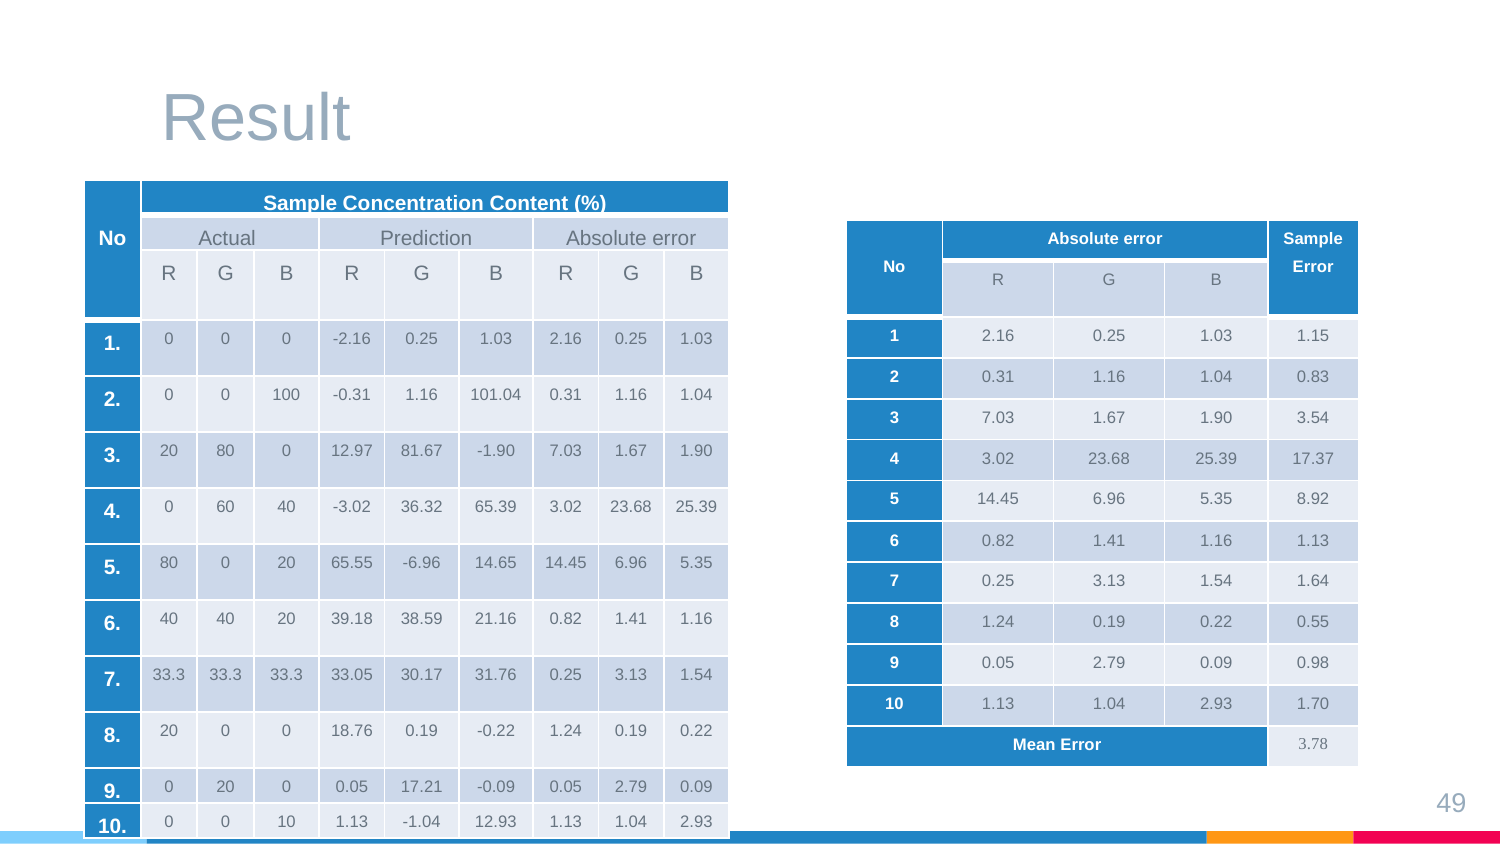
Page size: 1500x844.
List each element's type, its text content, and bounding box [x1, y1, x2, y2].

table_cell 65.55 [320, 545, 384, 599]
table_cell 14.65 [460, 545, 532, 599]
table_cell 25.39 [665, 489, 728, 543]
table_cell 31.76 [460, 657, 532, 711]
table_cell 0.98 [1269, 645, 1358, 684]
table_cell 1.67 [599, 433, 663, 487]
table_cell 3.13 [599, 657, 663, 711]
table_cell 1.13 [1269, 522, 1358, 561]
table_cell 0.22 [1165, 604, 1267, 643]
table_cell 1.54 [1165, 563, 1267, 602]
table_cell 1.90 [665, 433, 728, 487]
table_cell 0.31 [534, 377, 598, 431]
table_cell 0 [198, 321, 253, 375]
table_header Absolute error [943, 221, 1267, 258]
table_cell 2.16 [534, 321, 598, 375]
table_cell 2.93 [665, 804, 728, 837]
table_cell 23.68 [1054, 440, 1164, 480]
table_header No [85, 181, 140, 317]
table_cell 6 [847, 522, 942, 561]
table_cell -0.22 [460, 713, 532, 767]
table_cell B [255, 251, 318, 319]
table_header Sample Error [1269, 221, 1358, 314]
table_cell 20 [198, 769, 253, 802]
table_cell -1.90 [460, 433, 532, 487]
table_cell B [460, 251, 532, 319]
table_cell -0.31 [320, 377, 384, 431]
table_cell 33.05 [320, 657, 384, 711]
table_cell 80 [198, 433, 253, 487]
table_cell 0 [255, 769, 318, 802]
table_cell 0.19 [599, 713, 663, 767]
table_cell 0 [198, 545, 253, 599]
table_cell 1.04 [665, 377, 728, 431]
table_cell 100 [255, 377, 318, 431]
table_cell 6.96 [1054, 481, 1164, 520]
table_cell 1.13 [943, 686, 1053, 725]
table_cell -0.09 [460, 769, 532, 802]
table_cell 14.45 [534, 545, 598, 599]
table_cell 20 [142, 713, 196, 767]
table_cell 1.41 [599, 601, 663, 655]
table_cell 7 [847, 563, 942, 602]
table_cell 81.67 [385, 433, 458, 487]
table_cell R [142, 251, 196, 319]
table_cell 7.03 [534, 433, 598, 487]
table_cell 10 [847, 686, 942, 725]
table_cell 65.39 [460, 489, 532, 543]
table_cell 30.17 [385, 657, 458, 711]
table_cell -6.96 [385, 545, 458, 599]
table_cell 33.3 [142, 657, 196, 711]
table_cell 17.37 [1269, 440, 1358, 480]
table_cell 0.31 [943, 359, 1053, 398]
table_cell 0 [198, 377, 253, 431]
table_cell 9 [847, 645, 942, 684]
table_cell 1.90 [1165, 400, 1267, 439]
table_cell 0 [198, 804, 253, 837]
table_cell 1.16 [665, 601, 728, 655]
table_cell -2.16 [320, 321, 384, 375]
table_cell 0 [142, 489, 196, 543]
table_cell 1.15 [1269, 320, 1358, 357]
table_cell 3.02 [534, 489, 598, 543]
table_cell 39.18 [320, 601, 384, 655]
table_cell 1.03 [460, 321, 532, 375]
table_cell 40 [142, 601, 196, 655]
table_cell 20 [255, 601, 318, 655]
table_cell 2.16 [943, 318, 1053, 357]
table_cell 0.83 [1269, 359, 1358, 398]
table_cell 0.22 [665, 713, 728, 767]
table_cell 0.25 [943, 563, 1053, 602]
table_cell 0.82 [943, 522, 1053, 561]
table_header No [847, 221, 942, 314]
table_cell 1.03 [665, 321, 728, 375]
table_cell 3. [85, 433, 140, 487]
table_cell 0 [142, 769, 196, 802]
table_cell 1 [847, 320, 942, 357]
table_cell 1. [85, 323, 140, 375]
table_cell 60 [198, 489, 253, 543]
table_cell R [320, 251, 384, 319]
table_cell 3 [847, 400, 942, 439]
table_cell 1.16 [385, 377, 458, 431]
title Result [146, 28, 1207, 169]
table_header Sample Concentration Content (%) [142, 181, 728, 212]
table_cell 3.54 [1269, 400, 1358, 439]
table_cell 5.35 [665, 545, 728, 599]
table_cell 0.25 [599, 321, 663, 375]
table_cell 3.02 [943, 440, 1053, 480]
table_cell 1.16 [1165, 522, 1267, 561]
table_cell 3.78 [1269, 727, 1358, 766]
table_cell B [1165, 263, 1267, 316]
table_cell 5.35 [1165, 481, 1267, 520]
table_cell 0.25 [534, 657, 598, 711]
table_cell 2. [85, 377, 140, 431]
table_cell 0 [255, 713, 318, 767]
table_cell 0.19 [1054, 604, 1164, 643]
table_cell 8.92 [1269, 481, 1358, 520]
table_cell 3.13 [1054, 563, 1164, 602]
table_cell 0.55 [1269, 604, 1358, 643]
table_cell 0.25 [1054, 318, 1164, 357]
table_cell 17.21 [385, 769, 458, 802]
table_cell 0 [142, 377, 196, 431]
table_cell 9. [85, 769, 140, 802]
slide_number 49 [1391, 770, 1482, 822]
table_cell 0 [255, 321, 318, 375]
table_cell 0 [198, 713, 253, 767]
table_cell 2.93 [1165, 686, 1267, 725]
table_cell Mean Error [847, 727, 1267, 766]
table_cell 0.05 [943, 645, 1053, 684]
table_cell 80 [142, 545, 196, 599]
table_cell 1.04 [1165, 359, 1267, 398]
table_cell 6.96 [599, 545, 663, 599]
table_cell 0 [142, 804, 196, 837]
table_cell 6. [85, 601, 140, 655]
table_cell R [534, 251, 598, 319]
table_cell 5. [85, 545, 140, 599]
table_cell Actual [142, 218, 318, 249]
table_cell 101.04 [460, 377, 532, 431]
table_cell 33.3 [255, 657, 318, 711]
table_cell 1.04 [1054, 686, 1164, 725]
table_cell 0.19 [385, 713, 458, 767]
table_cell 5 [847, 481, 942, 520]
table_cell 1.41 [1054, 522, 1164, 561]
table_cell 0.09 [1165, 645, 1267, 684]
table_cell 38.59 [385, 601, 458, 655]
table_cell Absolute error [534, 218, 728, 249]
table_cell 12.97 [320, 433, 384, 487]
table_cell 20 [255, 545, 318, 599]
table_cell 8. [85, 713, 140, 767]
table_cell 0.82 [534, 601, 598, 655]
table_cell 4. [85, 489, 140, 543]
table_cell 12.93 [460, 804, 532, 837]
table_cell G [385, 251, 458, 319]
table_cell 18.76 [320, 713, 384, 767]
table_cell R [943, 263, 1053, 316]
table_cell 1.67 [1054, 400, 1164, 439]
table_cell 0.05 [320, 769, 384, 802]
table_cell 1.13 [320, 804, 384, 837]
table_cell 33.3 [198, 657, 253, 711]
table_cell 1.64 [1269, 563, 1358, 602]
table_cell 8 [847, 604, 942, 643]
table_cell B [665, 251, 728, 319]
table_cell G [599, 251, 663, 319]
table_cell 0.09 [665, 769, 728, 802]
table_cell 10. [85, 804, 140, 837]
table_cell 7. [85, 657, 140, 711]
table_cell 1.24 [943, 604, 1053, 643]
table_cell 2.79 [599, 769, 663, 802]
table_cell 14.45 [943, 481, 1053, 520]
table_cell -3.02 [320, 489, 384, 543]
table_cell 0 [142, 321, 196, 375]
table_cell 0.25 [385, 321, 458, 375]
table_cell 1.16 [599, 377, 663, 431]
table_cell 23.68 [599, 489, 663, 543]
table_cell -1.04 [385, 804, 458, 837]
table_cell 0 [255, 433, 318, 487]
table_cell 1.54 [665, 657, 728, 711]
table_cell 25.39 [1165, 440, 1267, 480]
table_cell 2 [847, 359, 942, 398]
table_cell 36.32 [385, 489, 458, 543]
table_cell G [1054, 263, 1164, 316]
table_cell 1.16 [1054, 359, 1164, 398]
table_cell 1.70 [1269, 686, 1358, 725]
table_cell G [198, 251, 253, 319]
table_cell 1.13 [534, 804, 598, 837]
table_cell 40 [198, 601, 253, 655]
table_cell 4 [847, 440, 942, 480]
table_cell 20 [142, 433, 196, 487]
table_cell 40 [255, 489, 318, 543]
table_cell 21.16 [460, 601, 532, 655]
table_cell 1.03 [1165, 318, 1267, 357]
table_cell 1.04 [599, 804, 663, 837]
table_cell 0.05 [534, 769, 598, 802]
table_cell 1.24 [534, 713, 598, 767]
table_cell Prediction [320, 218, 532, 249]
table_cell 2.79 [1054, 645, 1164, 684]
table_cell 7.03 [943, 400, 1053, 439]
table_cell 10 [255, 804, 318, 837]
